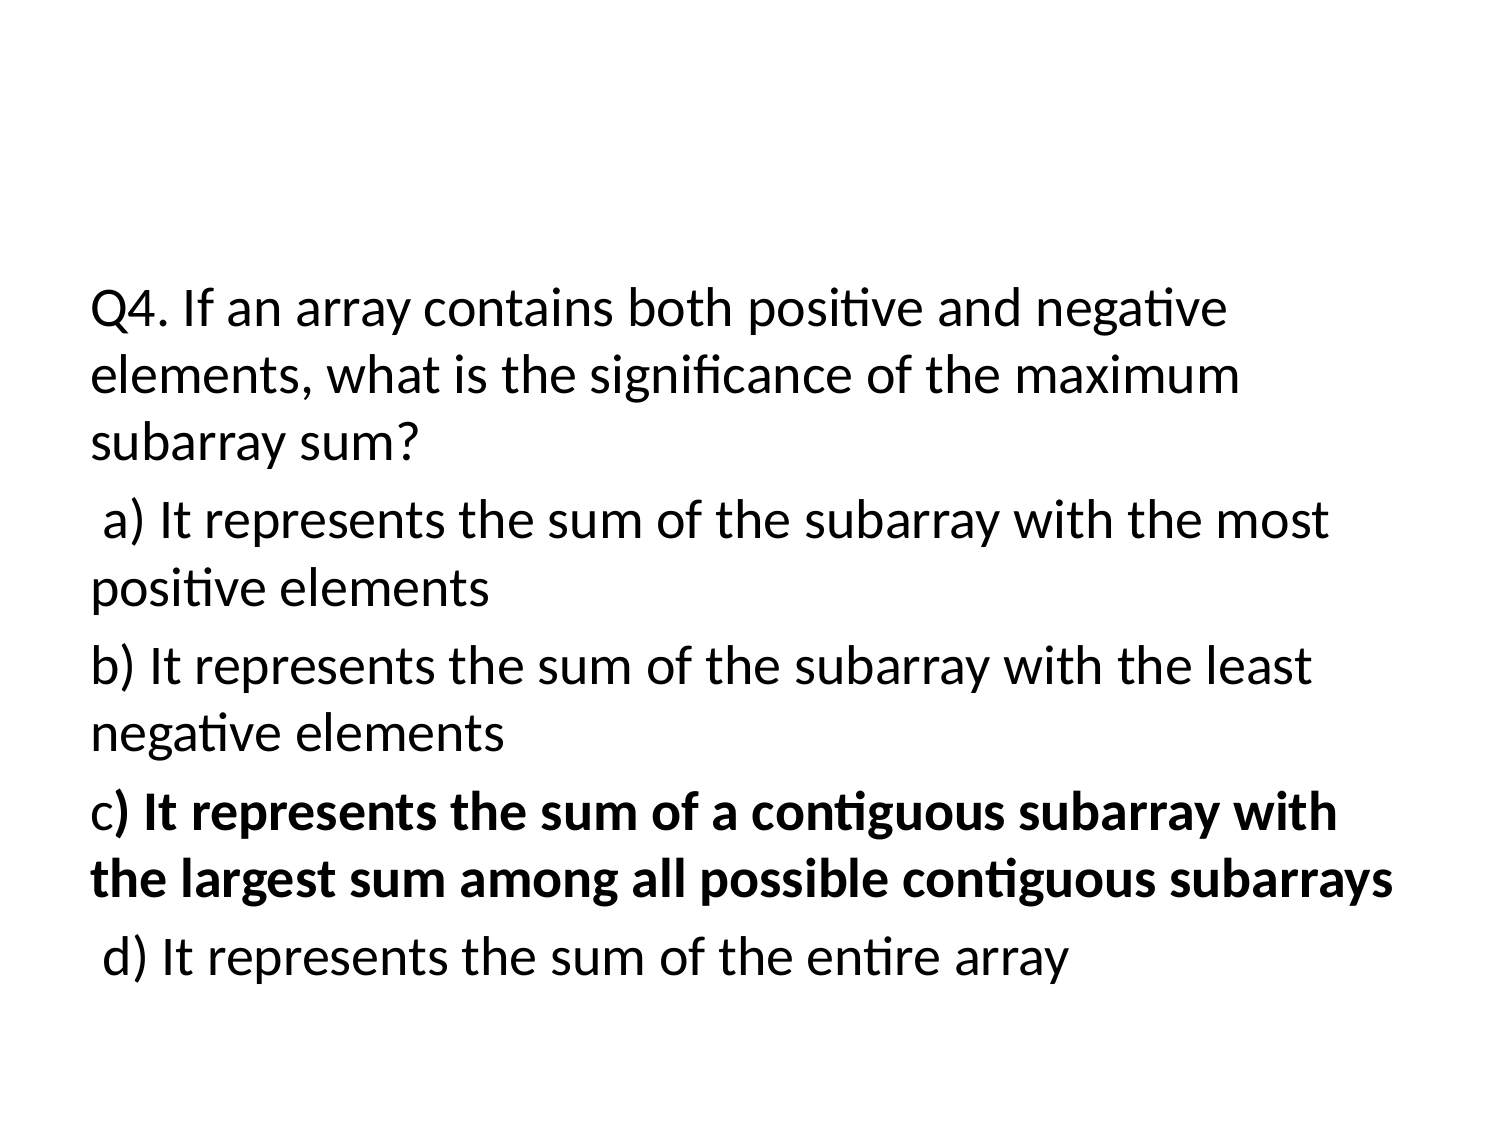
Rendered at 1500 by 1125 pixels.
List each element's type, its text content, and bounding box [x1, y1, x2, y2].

list Q4. If an array contains both positive and negative elements, what is the significance of the maximum subarray sum? a) It represents the sum of the subarray with the most positive elements b) It represents the sum of the subarray with the least negative elements c) It represents the sum of a contiguous subarray with the largest sum among all possible contiguous subarrays d) It represents the sum of the entire array [75, 262, 1425, 1005]
